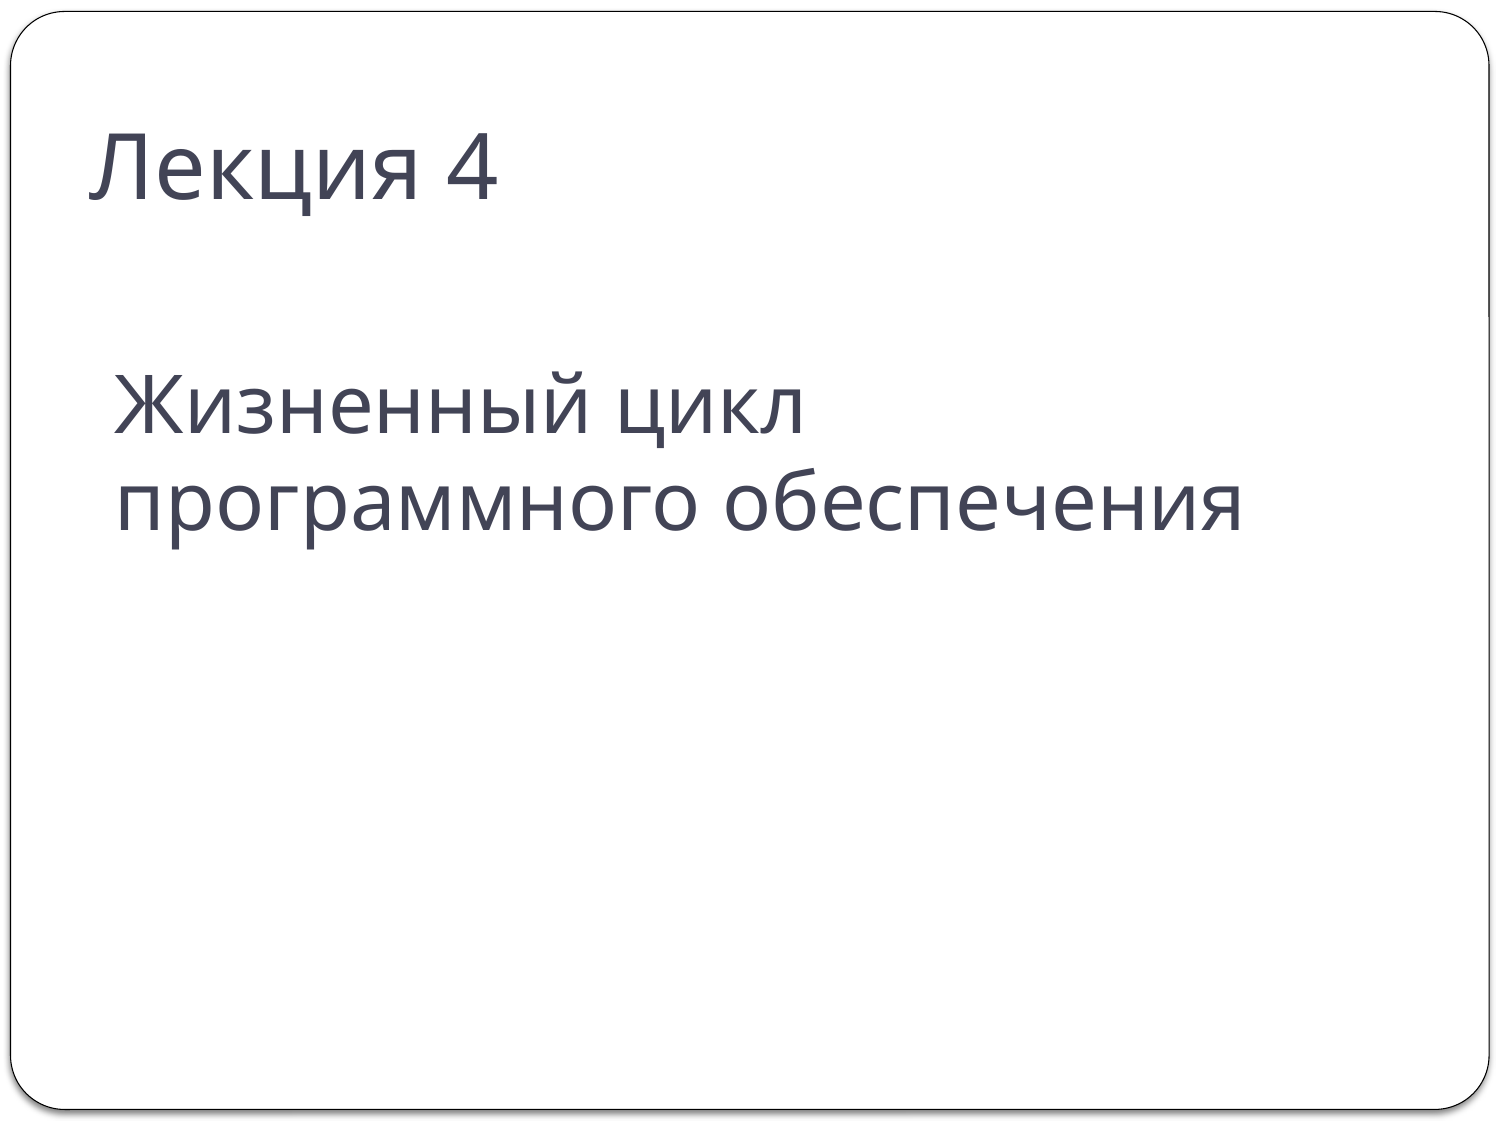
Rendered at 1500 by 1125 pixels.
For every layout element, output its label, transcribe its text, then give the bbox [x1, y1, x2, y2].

list Жизненный цикл программного обеспечения [100, 267, 1376, 1018]
title Лекция 4 [75, 113, 1313, 233]
